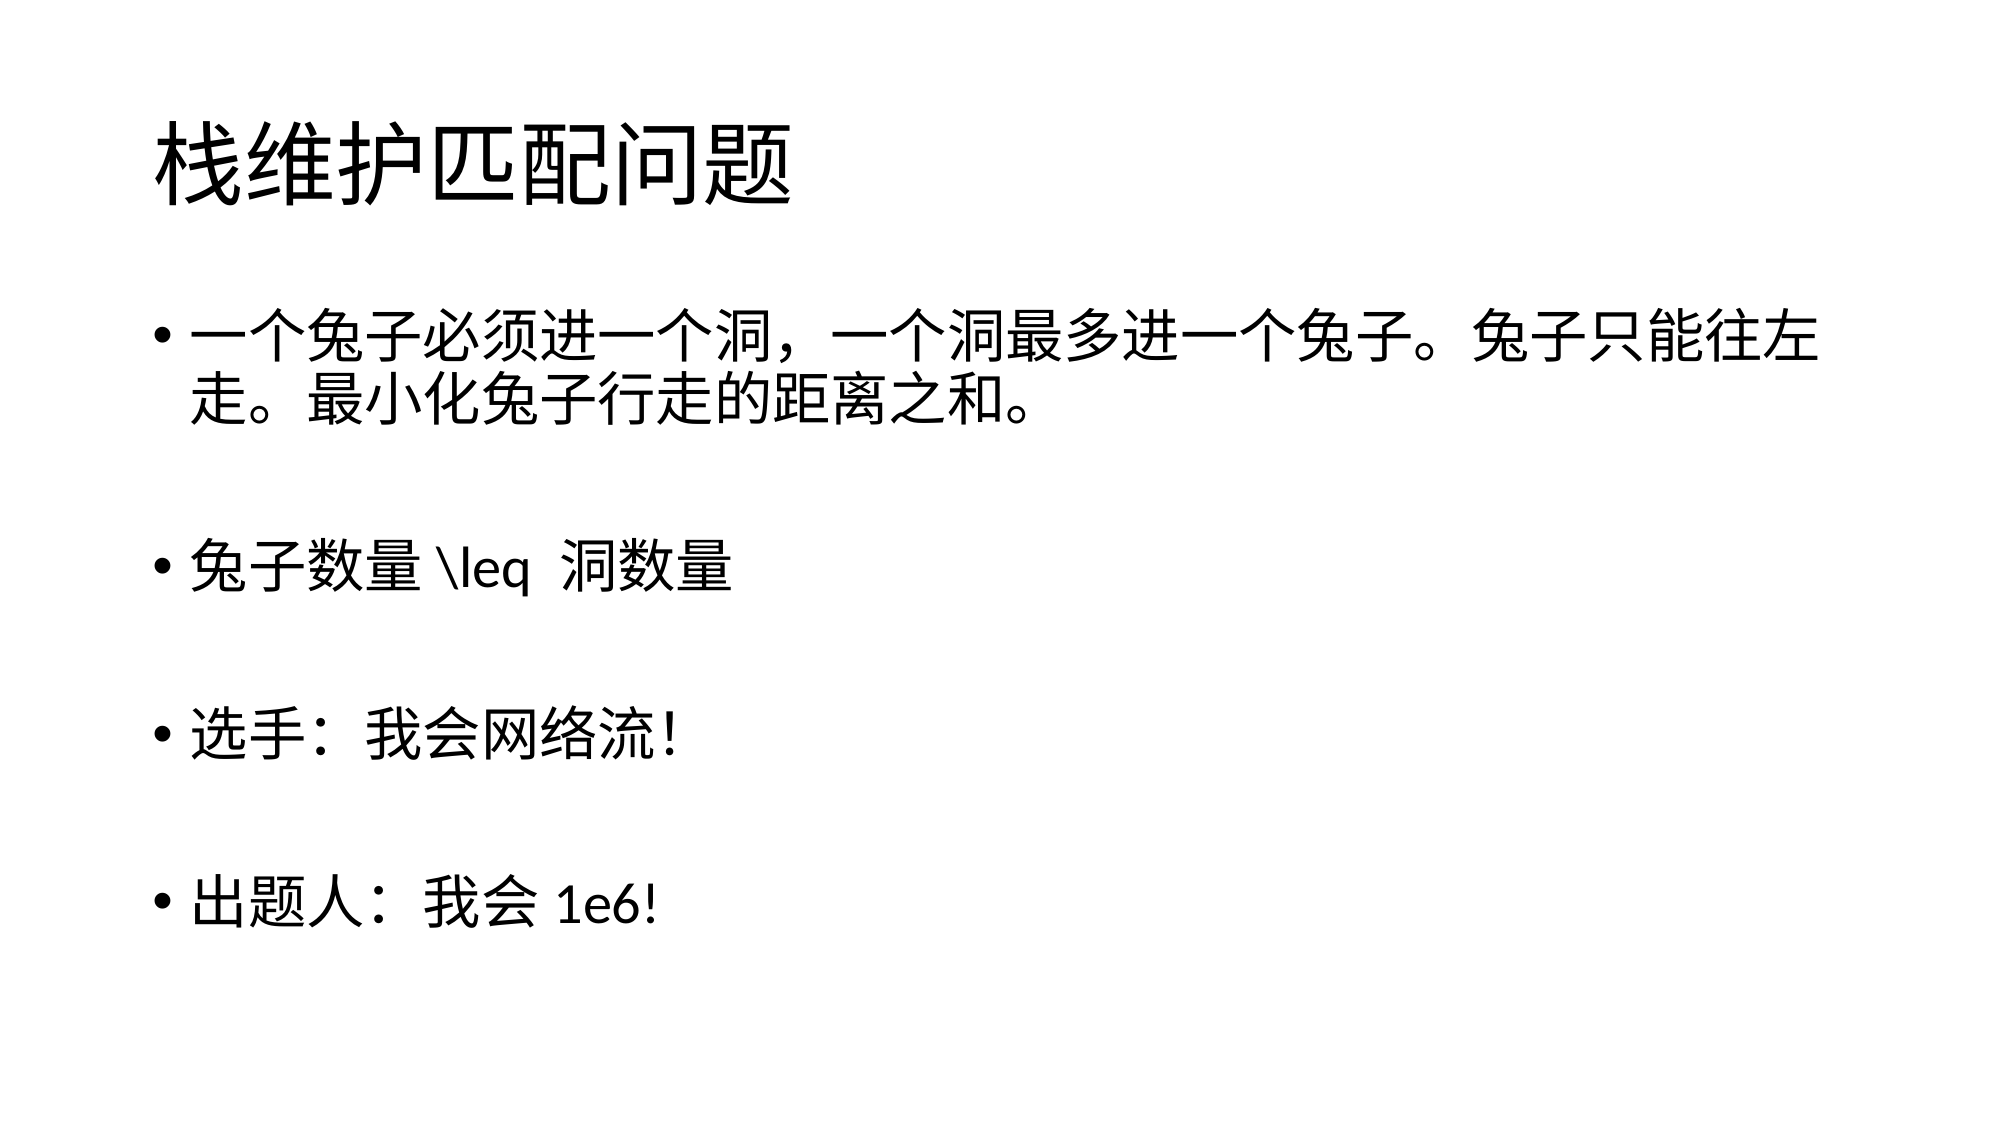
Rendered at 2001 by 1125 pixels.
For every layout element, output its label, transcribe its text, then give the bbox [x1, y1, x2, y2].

list 一个兔子必须进一个洞，一个洞最多进一个兔子。兔子只能往左走。最小化兔子行走的距离之和。 兔子数量\leq 洞数量 选手：我会网络流！ 出题人：我会1e6! [137, 299, 1863, 1014]
title 栈维护匹配问题 [137, 59, 1863, 278]
